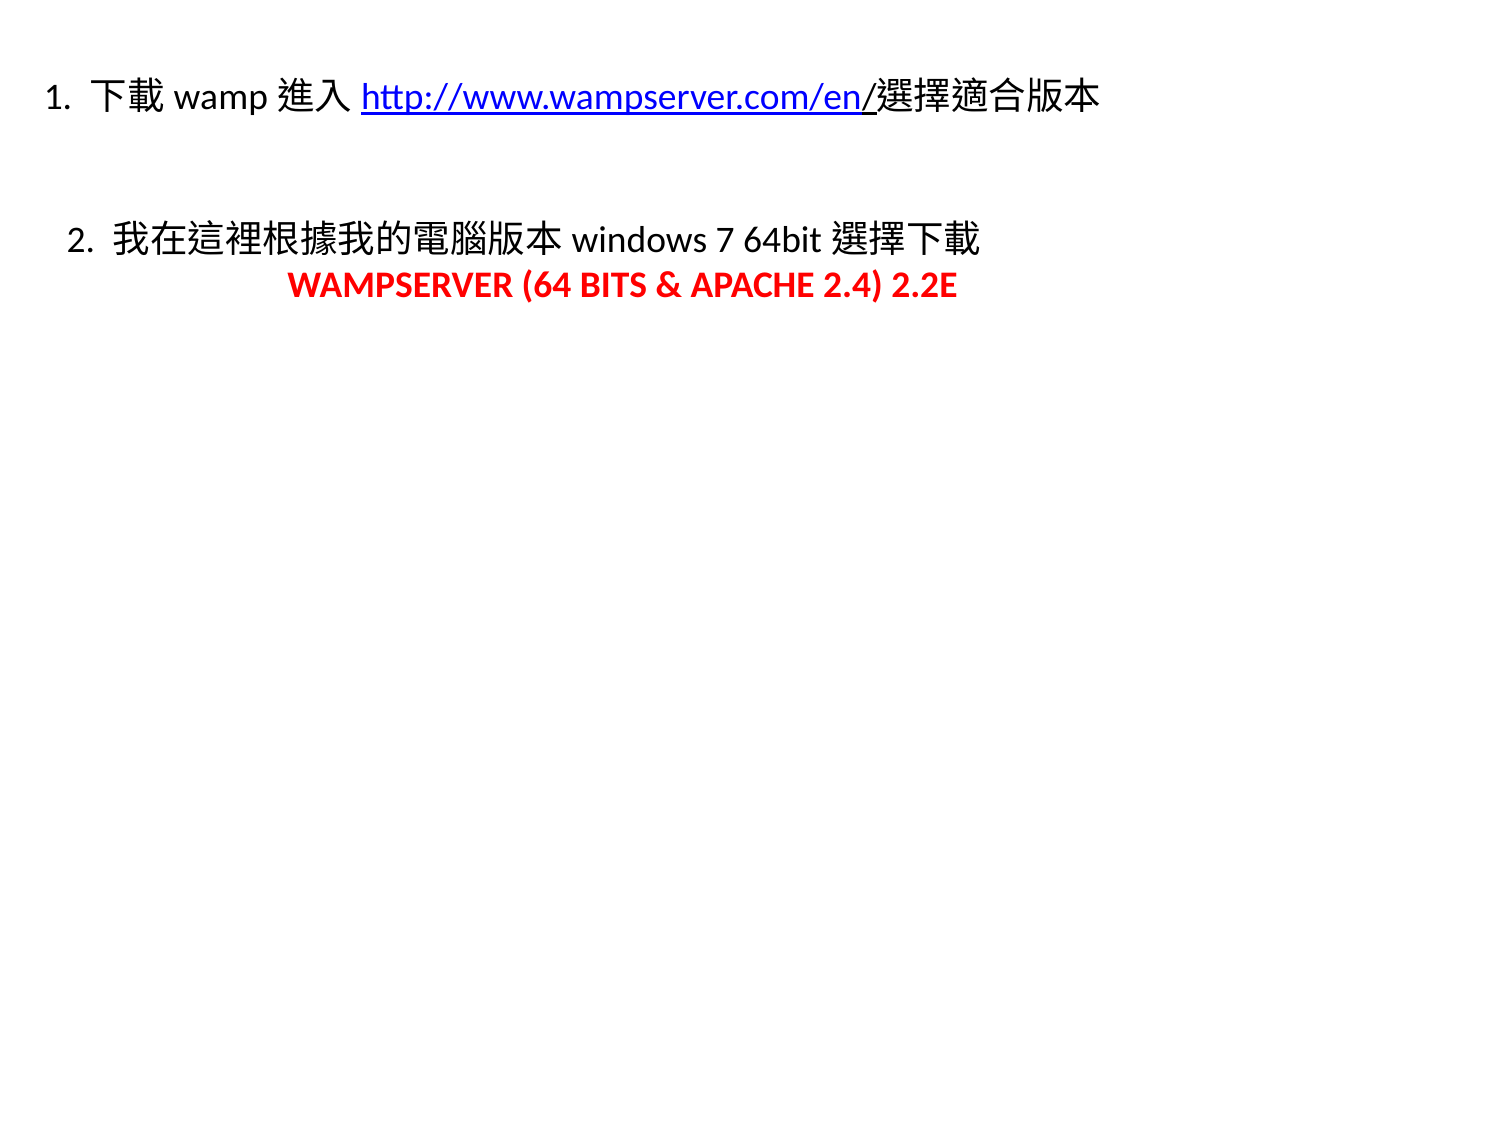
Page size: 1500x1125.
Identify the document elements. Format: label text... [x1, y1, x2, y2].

text_box 2. 我在這裡根據我的電腦版本windows 7 64bit選擇下載 WAMPSERVER (64 BITS & APACHE 2.4) 2.2E [51, 208, 996, 313]
text_box 1. 下載wamp進入http://www.wampserver.com/en/選擇適合版本 [29, 64, 1117, 125]
